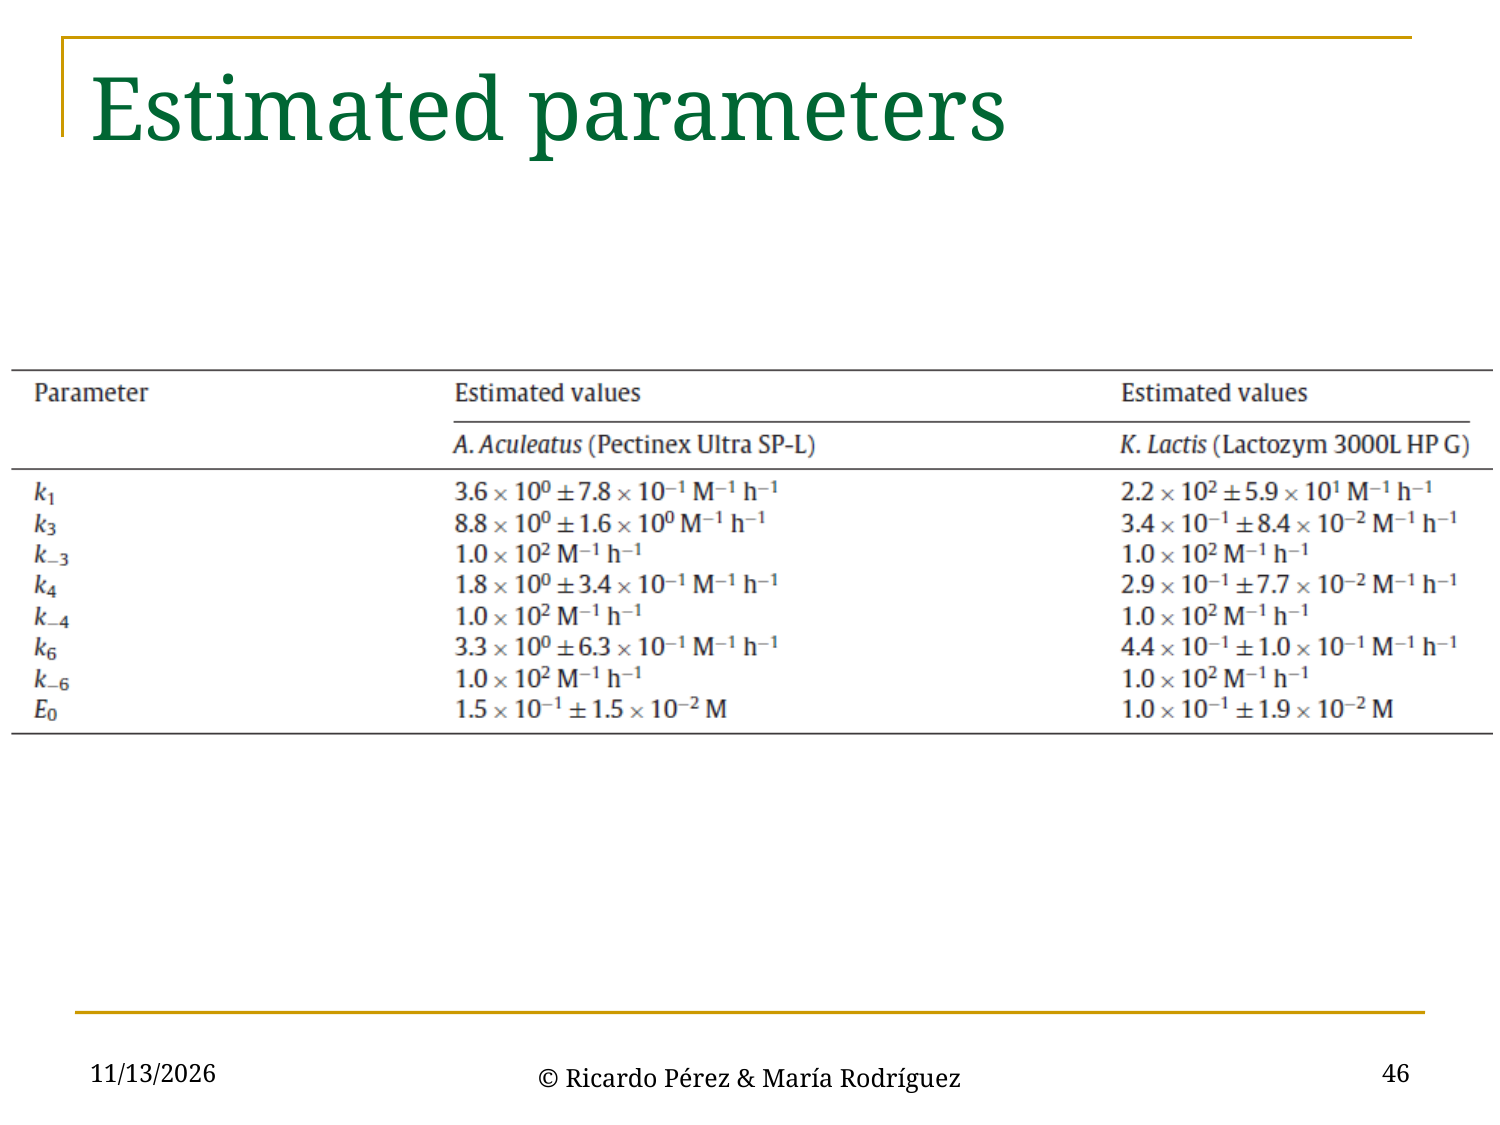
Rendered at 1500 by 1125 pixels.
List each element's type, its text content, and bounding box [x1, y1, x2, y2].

picture [4, 356, 1494, 756]
title Estimated parameters [75, 45, 1425, 233]
slide_number 46 [1074, 1023, 1426, 1100]
footer © Ricardo Pérez & María Rodríguez [512, 1024, 988, 1101]
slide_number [74, 1023, 426, 1100]
